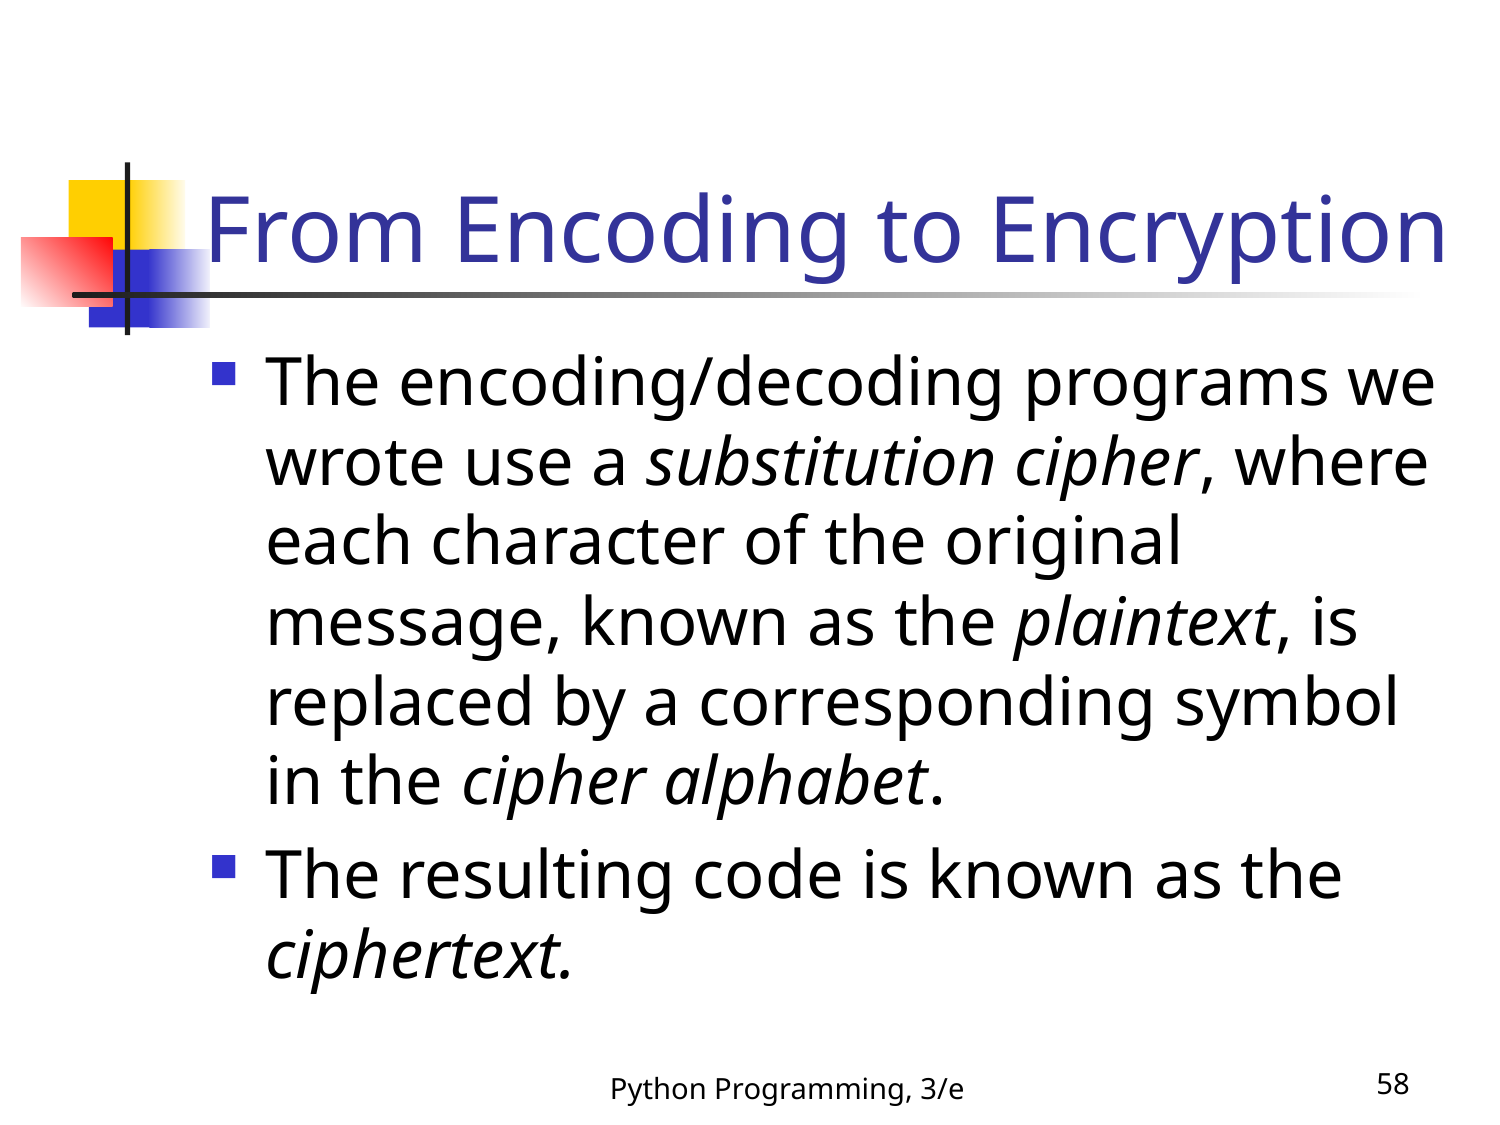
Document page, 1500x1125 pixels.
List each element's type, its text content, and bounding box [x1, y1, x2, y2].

footer Python Programming, 3/e [549, 1037, 1026, 1113]
slide_number 58 [1112, 1037, 1426, 1113]
list The encoding/decoding programs we wrote use a substitution cipher, where each character of the original message, known as the plaintext, is replaced by a corresponding symbol in the cipher alphabet. The resulting code is known as the ciphertext. [193, 331, 1469, 1006]
title From Encoding to Encryption [188, 101, 1468, 289]
